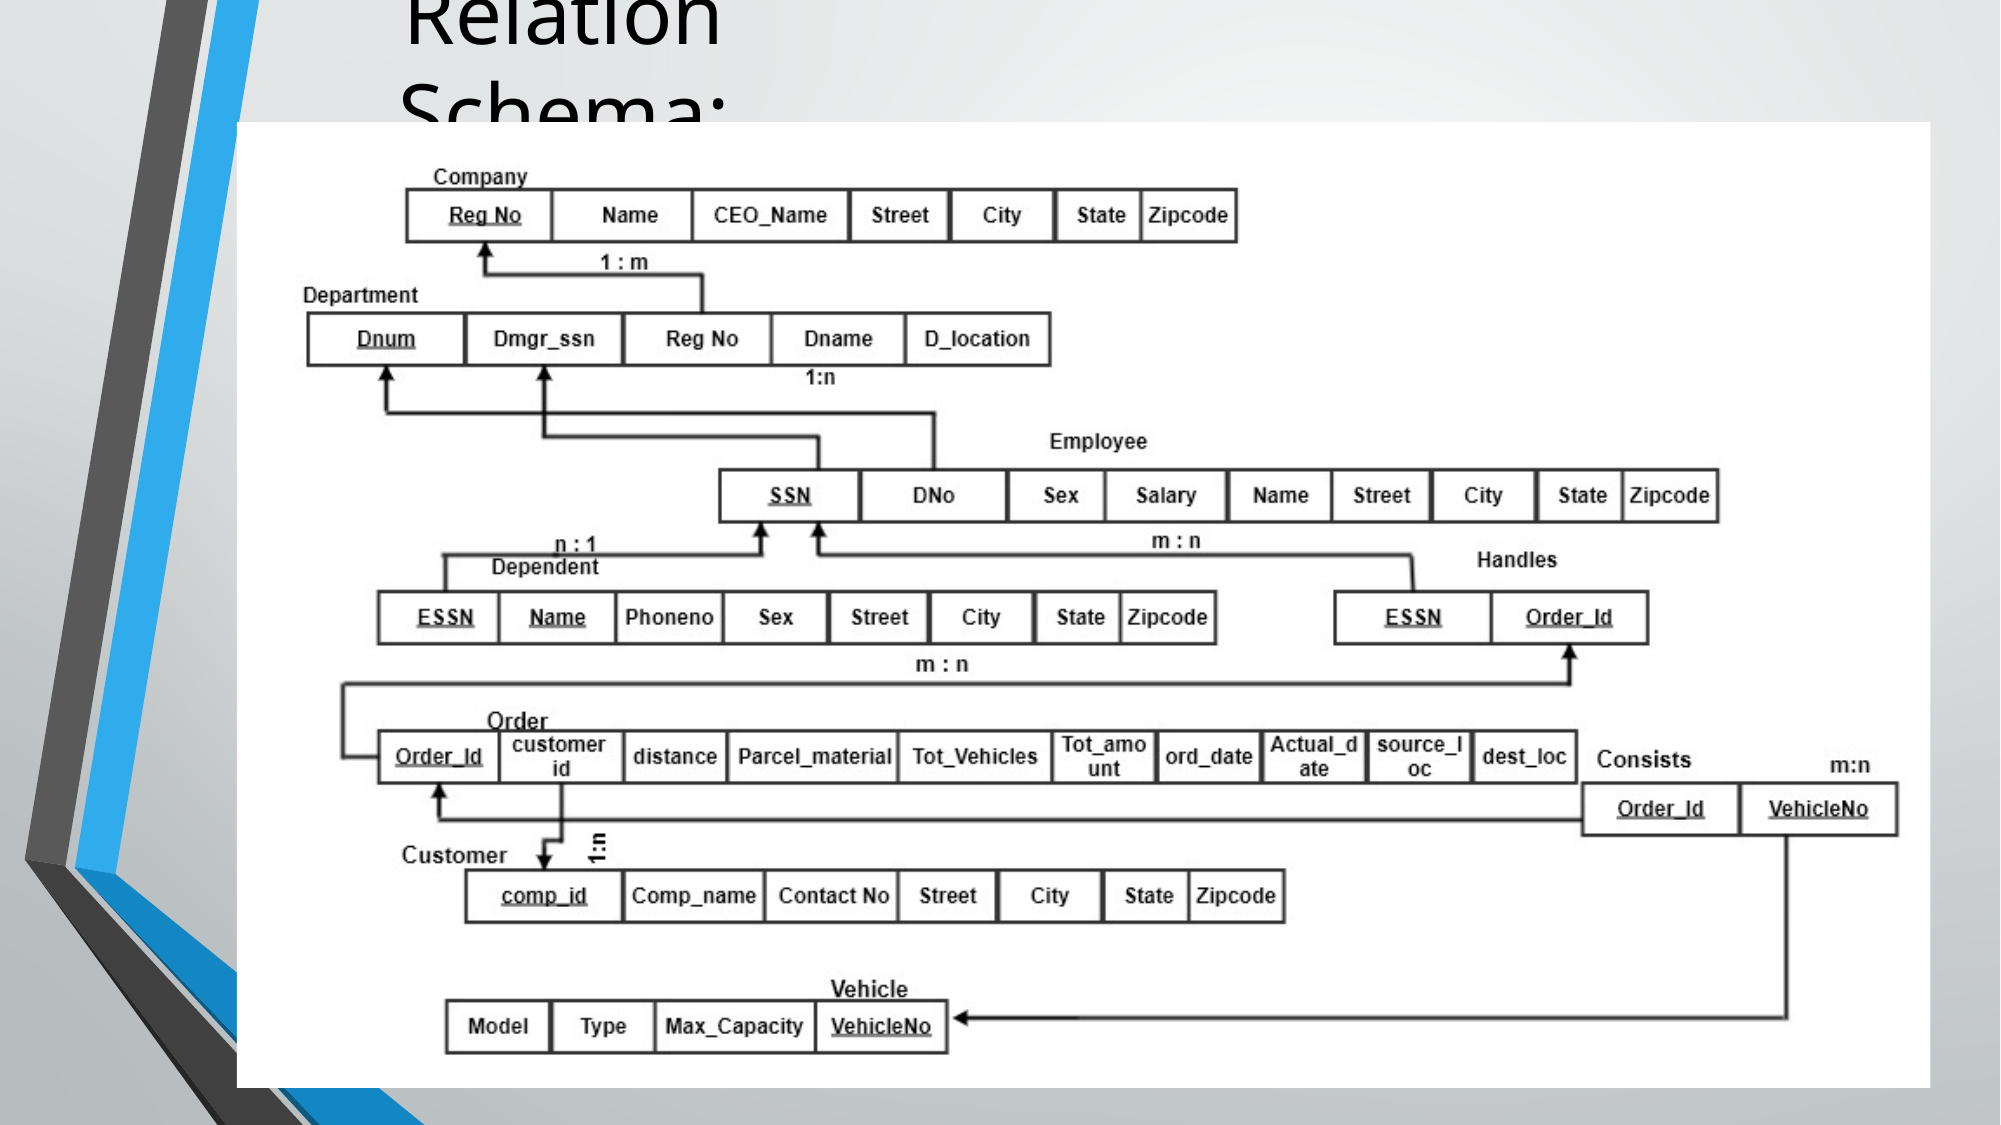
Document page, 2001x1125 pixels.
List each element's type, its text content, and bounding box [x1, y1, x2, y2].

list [236, 121, 1931, 1089]
title Relation Schema: [215, 0, 913, 123]
